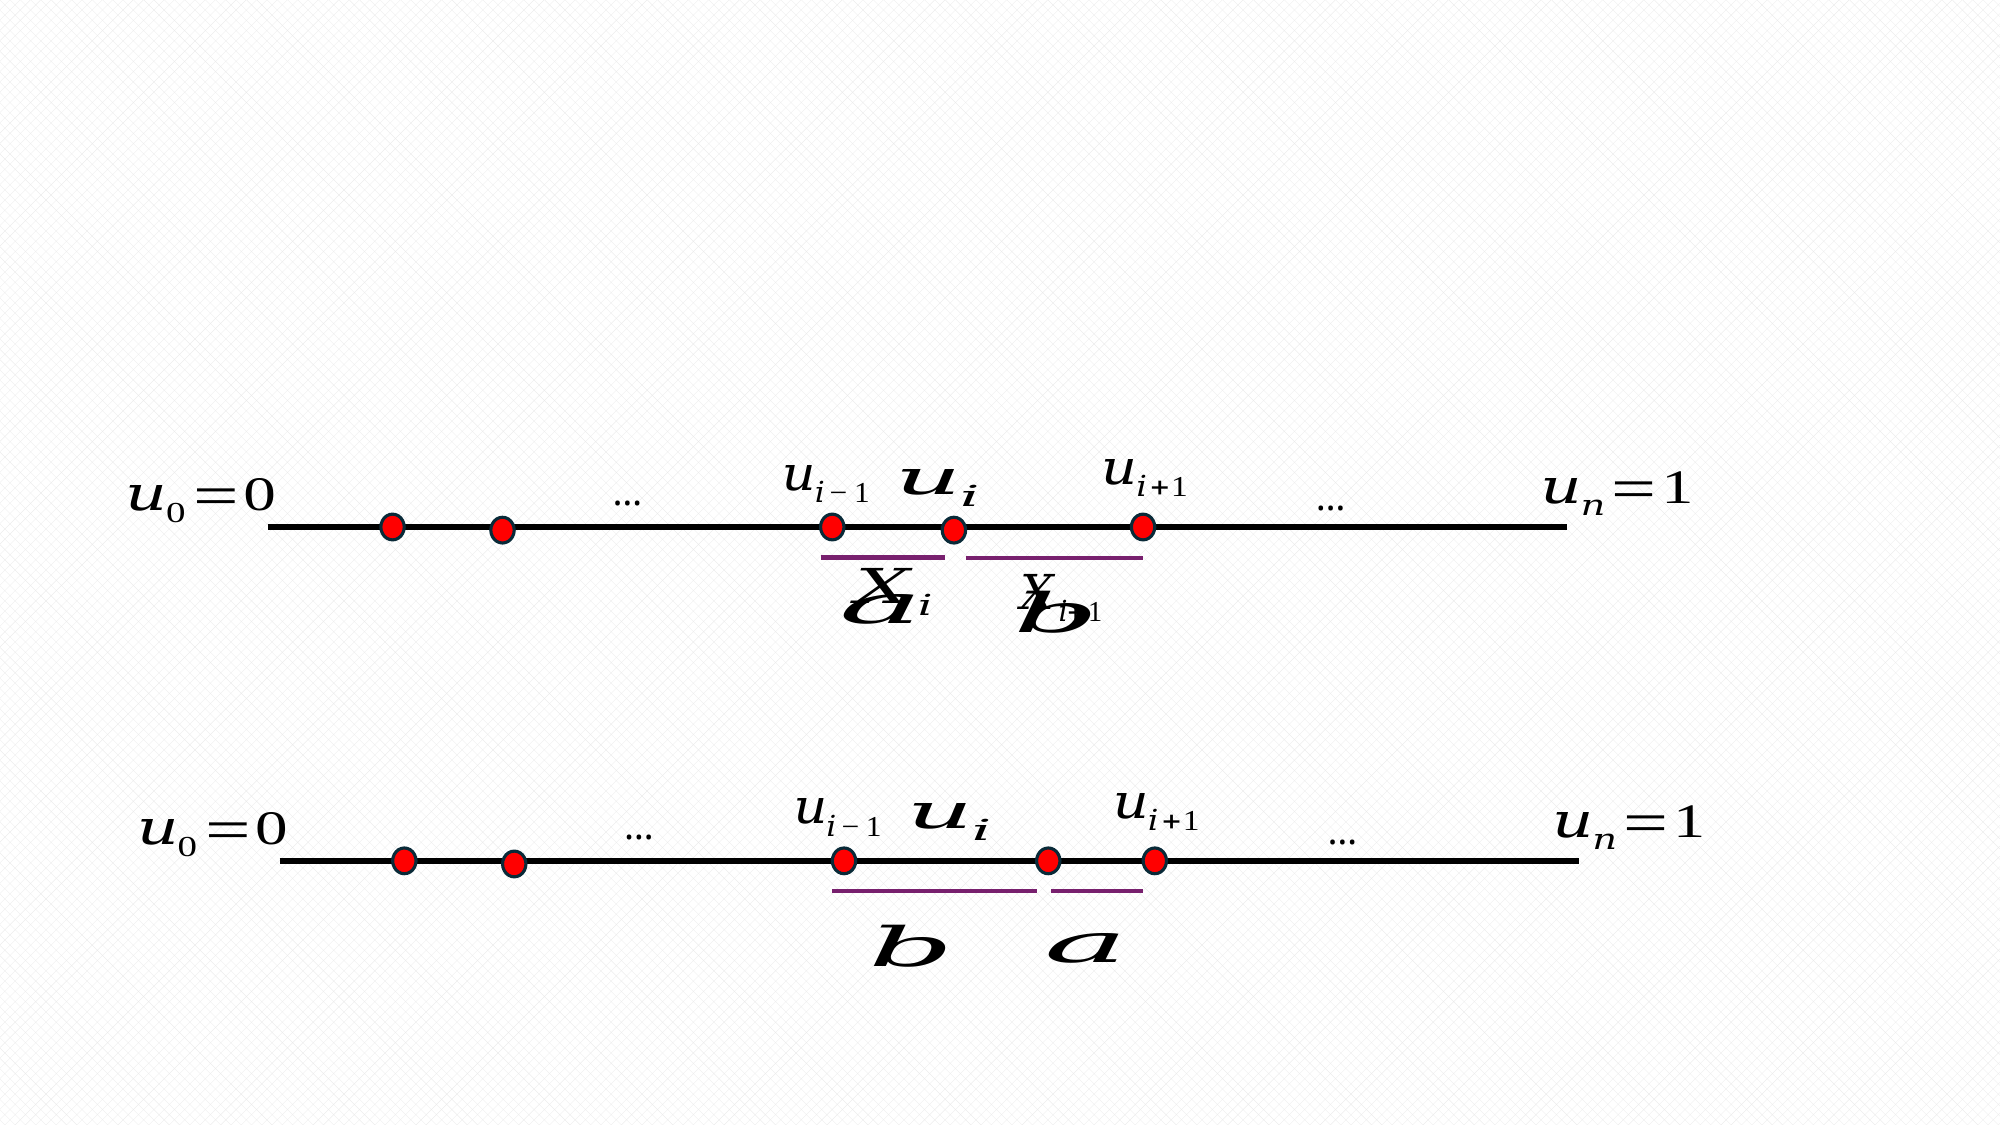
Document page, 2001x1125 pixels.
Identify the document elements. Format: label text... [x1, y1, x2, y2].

text_box [940, 528, 968, 545]
text_box [500, 862, 528, 879]
text_box … [1301, 465, 1389, 526]
text_box [819, 512, 846, 526]
text_box [830, 862, 858, 876]
text_box [489, 515, 516, 526]
text_box [379, 528, 406, 542]
text_box [1141, 846, 1168, 860]
text_box … [1312, 799, 1400, 860]
text_box [819, 528, 846, 542]
text_box [1035, 862, 1062, 876]
text_box [941, 515, 967, 526]
text_box [379, 512, 406, 526]
text_box … [597, 460, 685, 521]
text_box [391, 862, 418, 876]
text_box [1035, 846, 1062, 860]
text_box [1129, 512, 1157, 526]
text_box [1141, 862, 1168, 876]
text_box [391, 846, 418, 860]
text_box [489, 528, 516, 545]
text_box [830, 846, 858, 860]
text_box … [609, 794, 697, 855]
text_box [501, 849, 527, 860]
text_box [1129, 528, 1157, 542]
